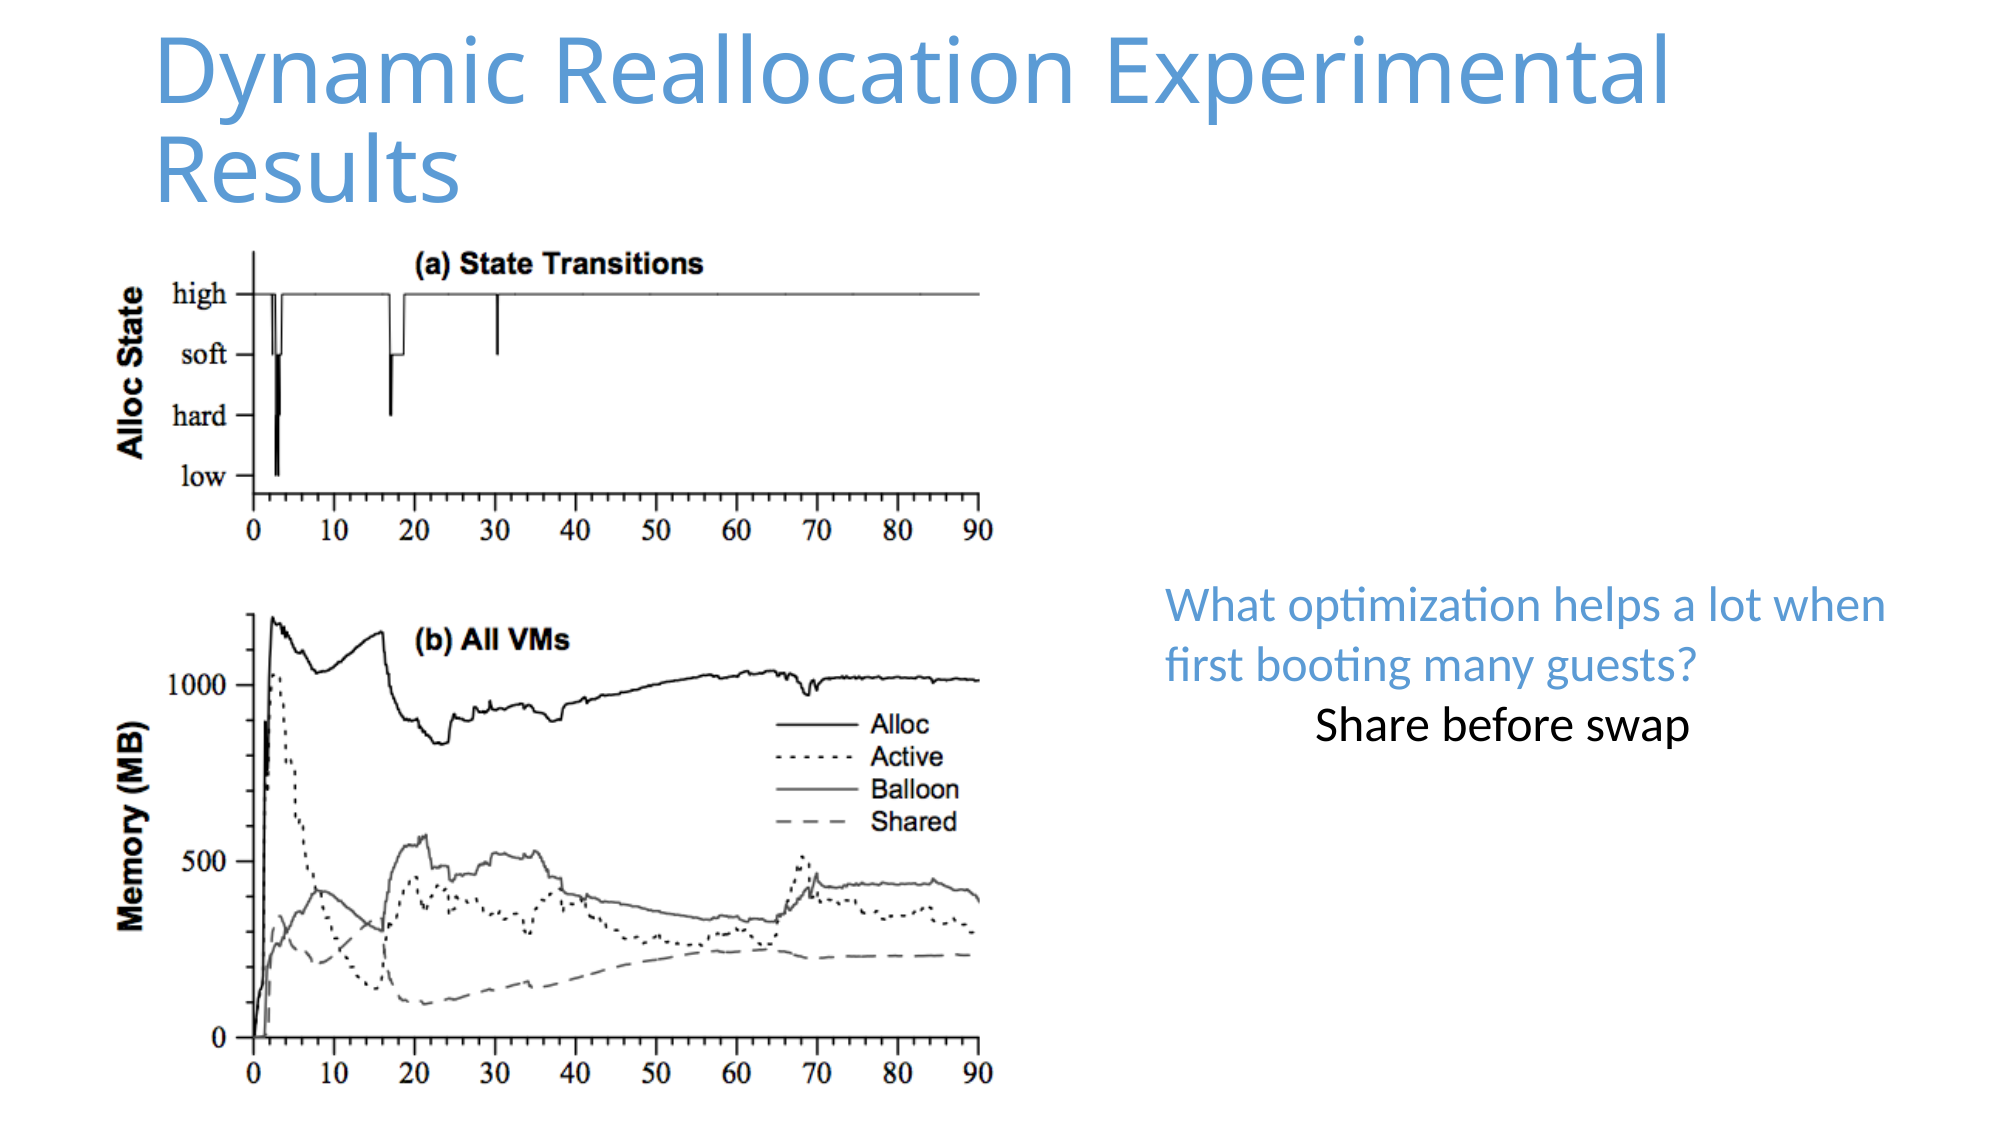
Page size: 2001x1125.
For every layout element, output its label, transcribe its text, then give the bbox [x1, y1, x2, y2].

title Dynamic Reallocation Experimental Results [137, 14, 1863, 232]
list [94, 231, 1031, 1119]
text_box What optimization helps a lot when first booting many guests? Share before swap [1150, 564, 1950, 760]
